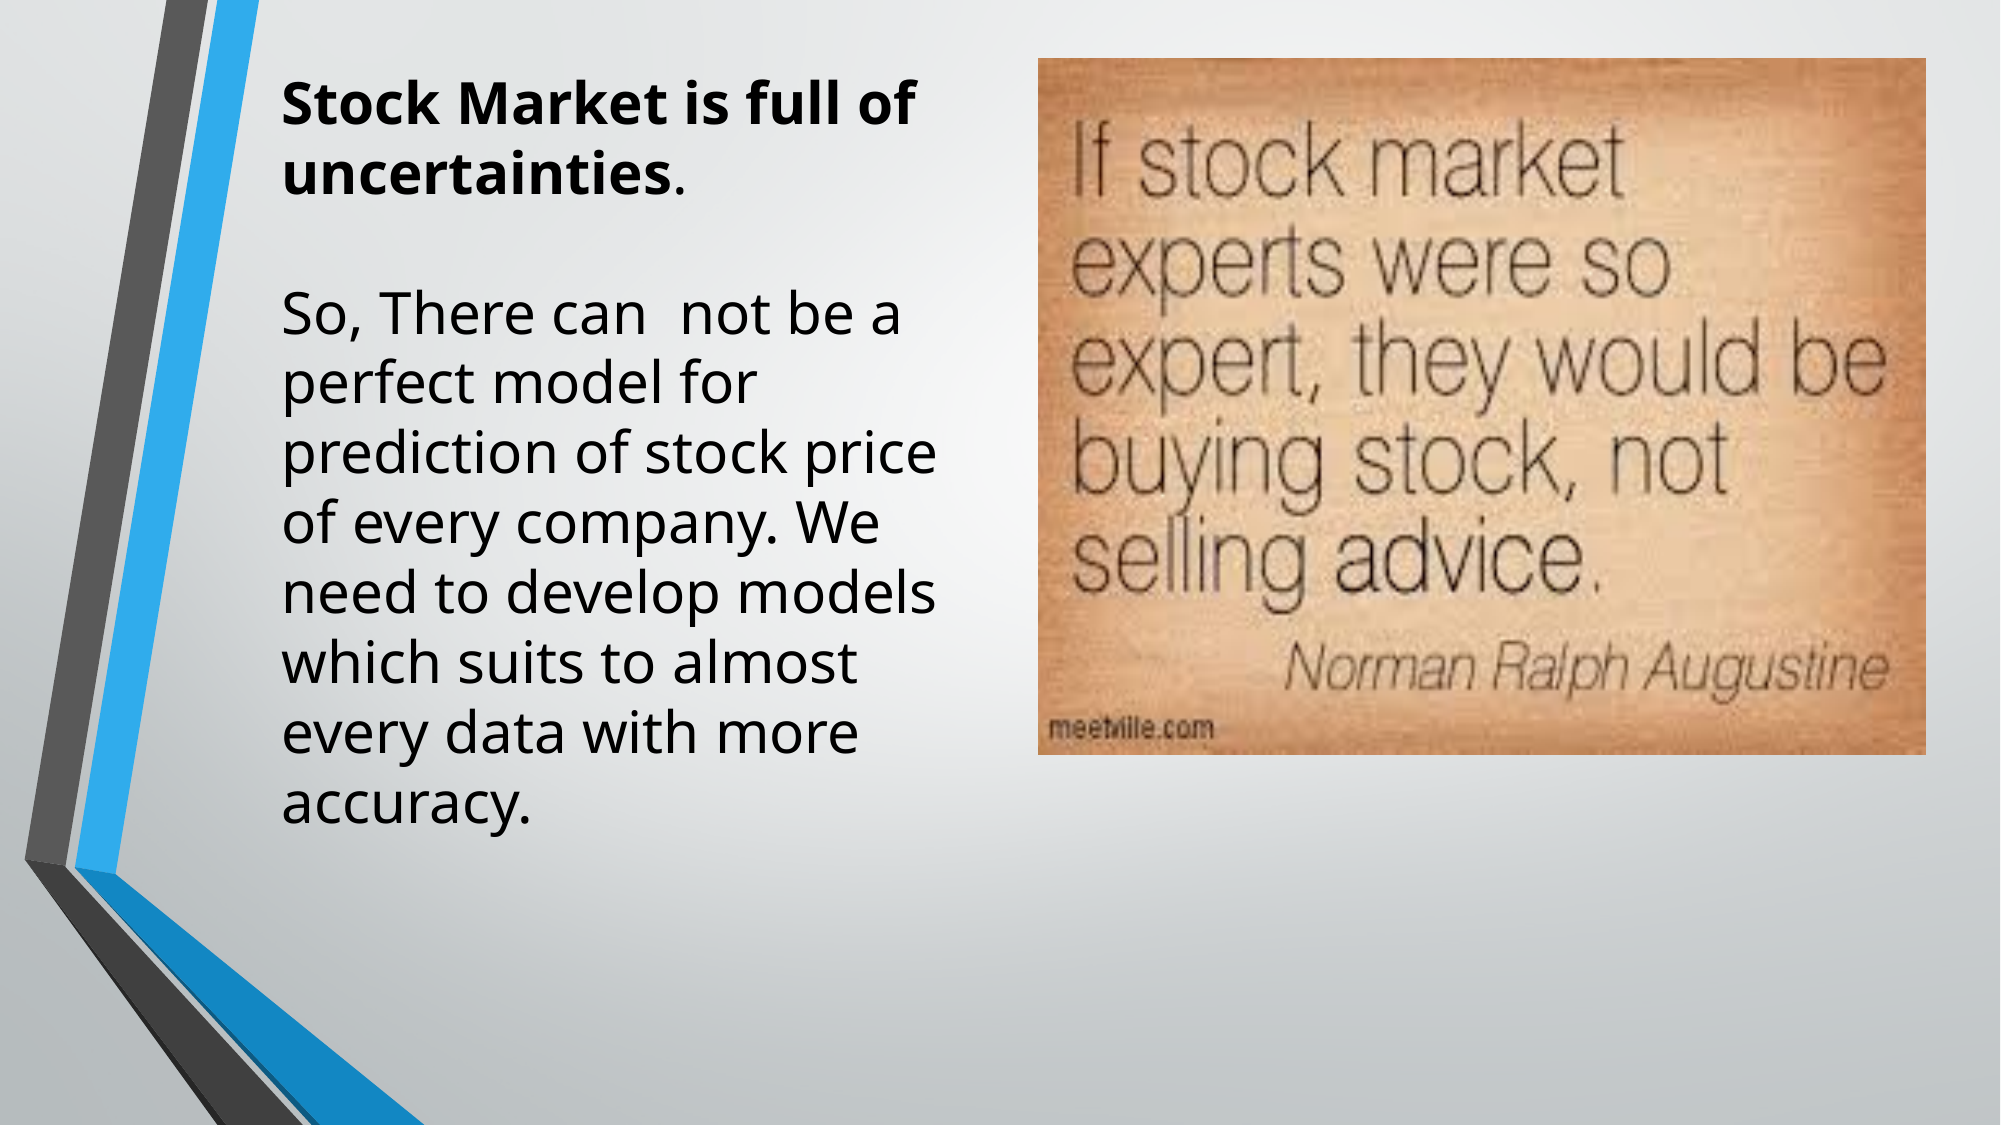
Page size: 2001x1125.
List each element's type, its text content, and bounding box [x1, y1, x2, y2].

text_box Stock Market is full of uncertainties. So, There can not be a perfect model for prediction of stock price of every company. We need to develop models which suits to almost every data with more accuracy. [266, 58, 995, 843]
picture [1038, 58, 1927, 755]
